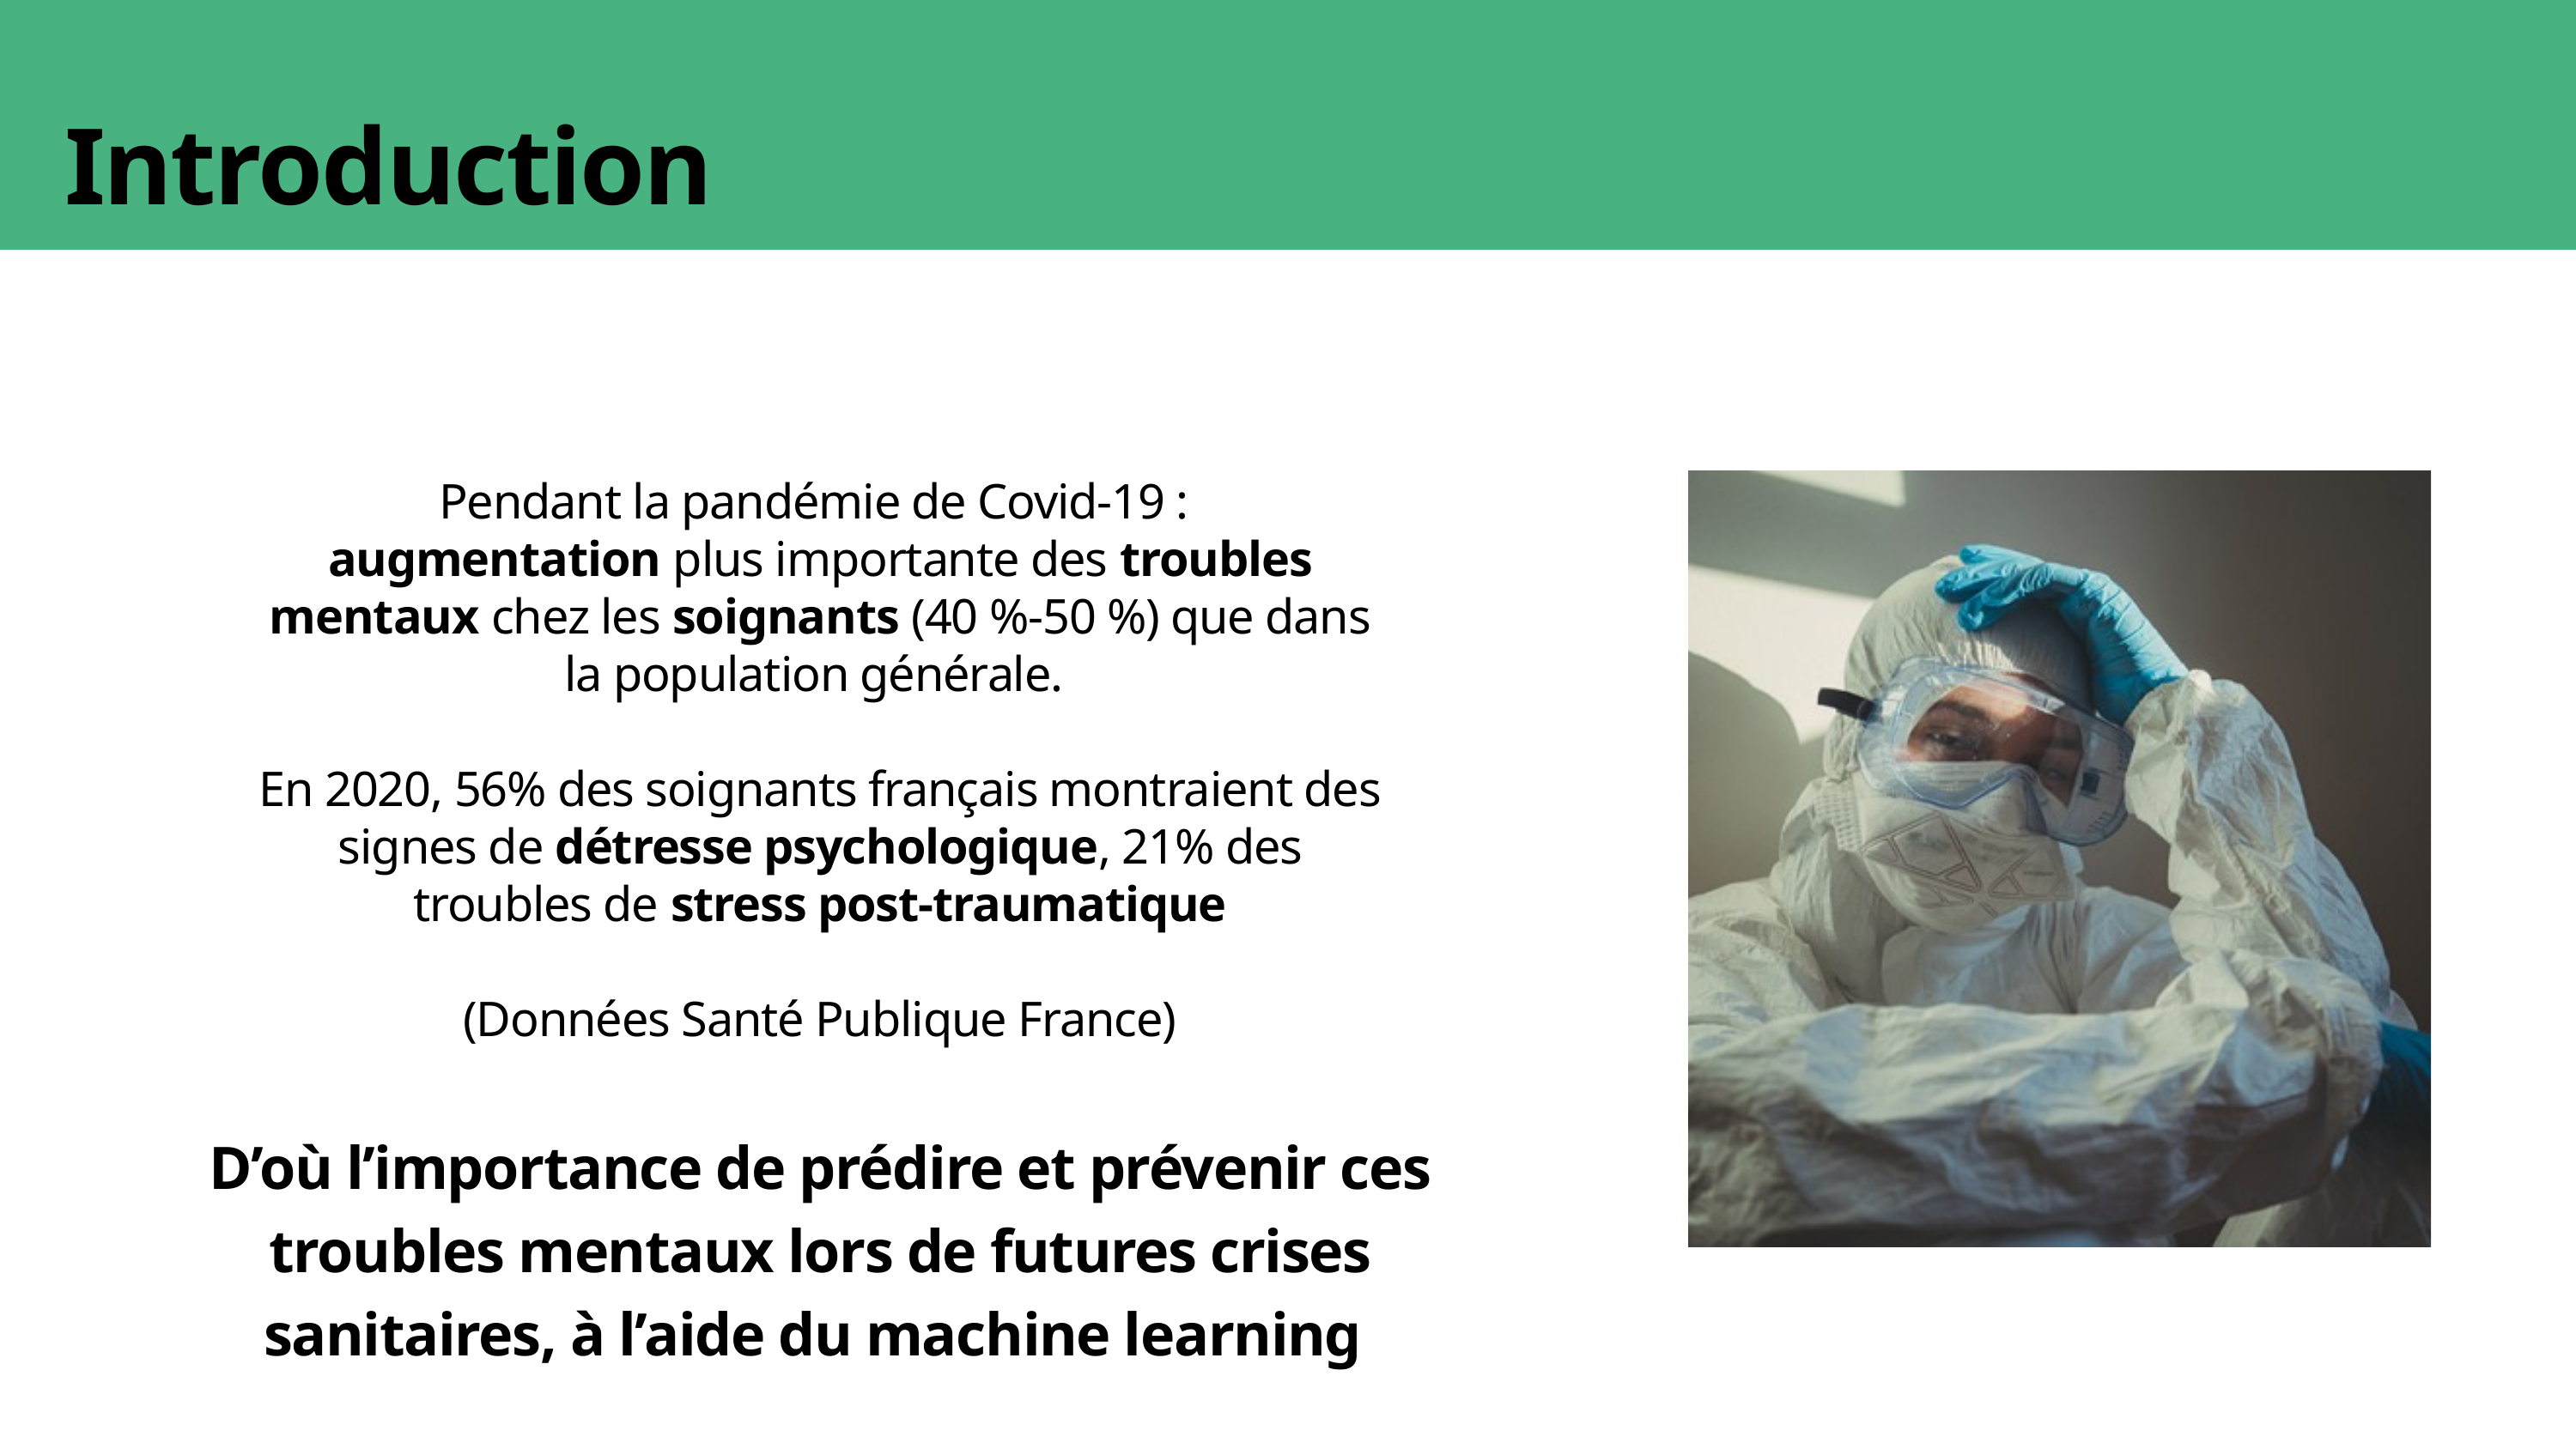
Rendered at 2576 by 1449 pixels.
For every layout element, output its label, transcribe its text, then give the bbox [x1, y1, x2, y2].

text_box Introduction [64, 99, 2271, 227]
text_box D’où l’importance de prédire et prévenir ces troubles mentaux lors de futures crises sanitaires, à l’aide du machine learning [197, 1118, 1443, 1368]
text_box [1688, 470, 2432, 1247]
text_box Pendant la pandémie de Covid-19 : augmentation plus importante des troubles mentaux chez les soignants (40 %-50 %) que dans la population générale. En 2020, 56% des soignants français montraient des signes de détresse psychologique, 21% des troubles de stress post-traumatique (Données Santé Publique France) [248, 470, 1392, 1046]
text_box [0, 0, 2576, 250]
